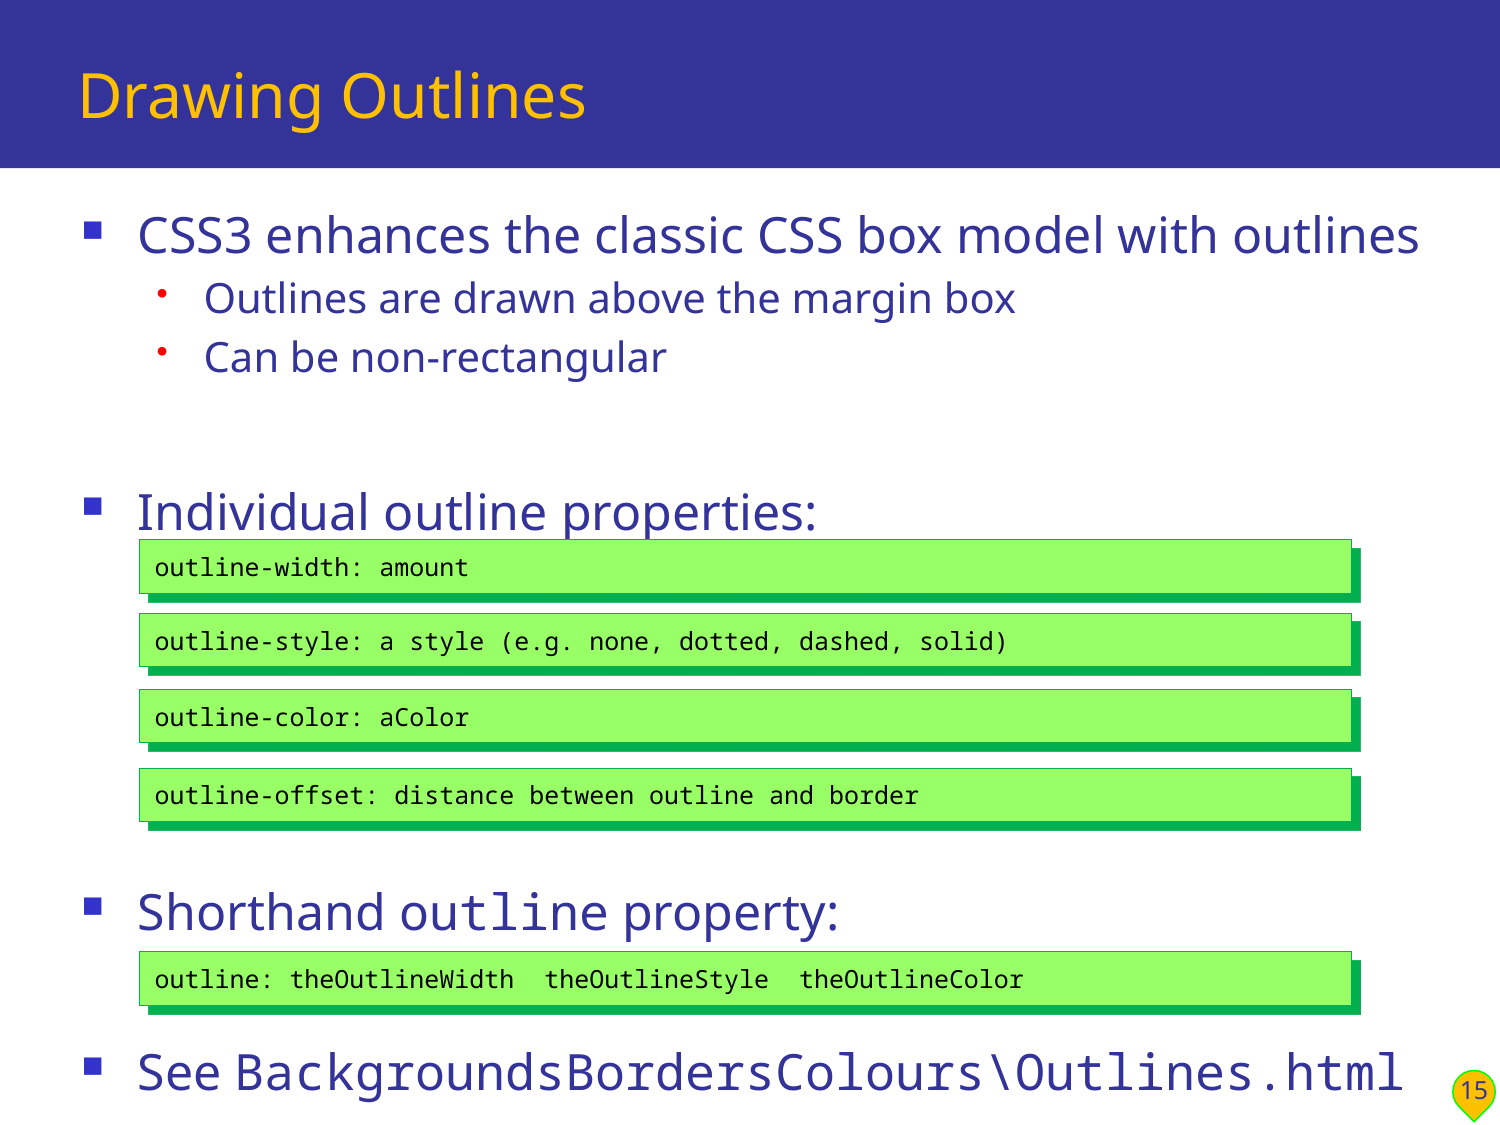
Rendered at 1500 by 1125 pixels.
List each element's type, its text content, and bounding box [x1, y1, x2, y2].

title Drawing Outlines [61, 24, 1465, 139]
text_box outline-color: aColor [139, 689, 1352, 743]
list CSS3 enhances the classic CSS box model with outlines Outlines are drawn above the margin box Can be non-rectangular Individual outline properties: Shorthand outline property: See BackgroundsBordersColours\Outlines.html [66, 196, 1460, 1007]
text_box outline-width: amount [139, 539, 1352, 594]
text_box outline: theOutlineWidth theOutlineStyle theOutlineColor [139, 951, 1352, 1006]
text_box outline-style: a style (e.g. none, dotted, dashed, solid) [139, 613, 1352, 667]
footer 15 [1431, 1040, 1500, 1117]
text_box outline-offset: distance between outline and border [139, 768, 1352, 822]
